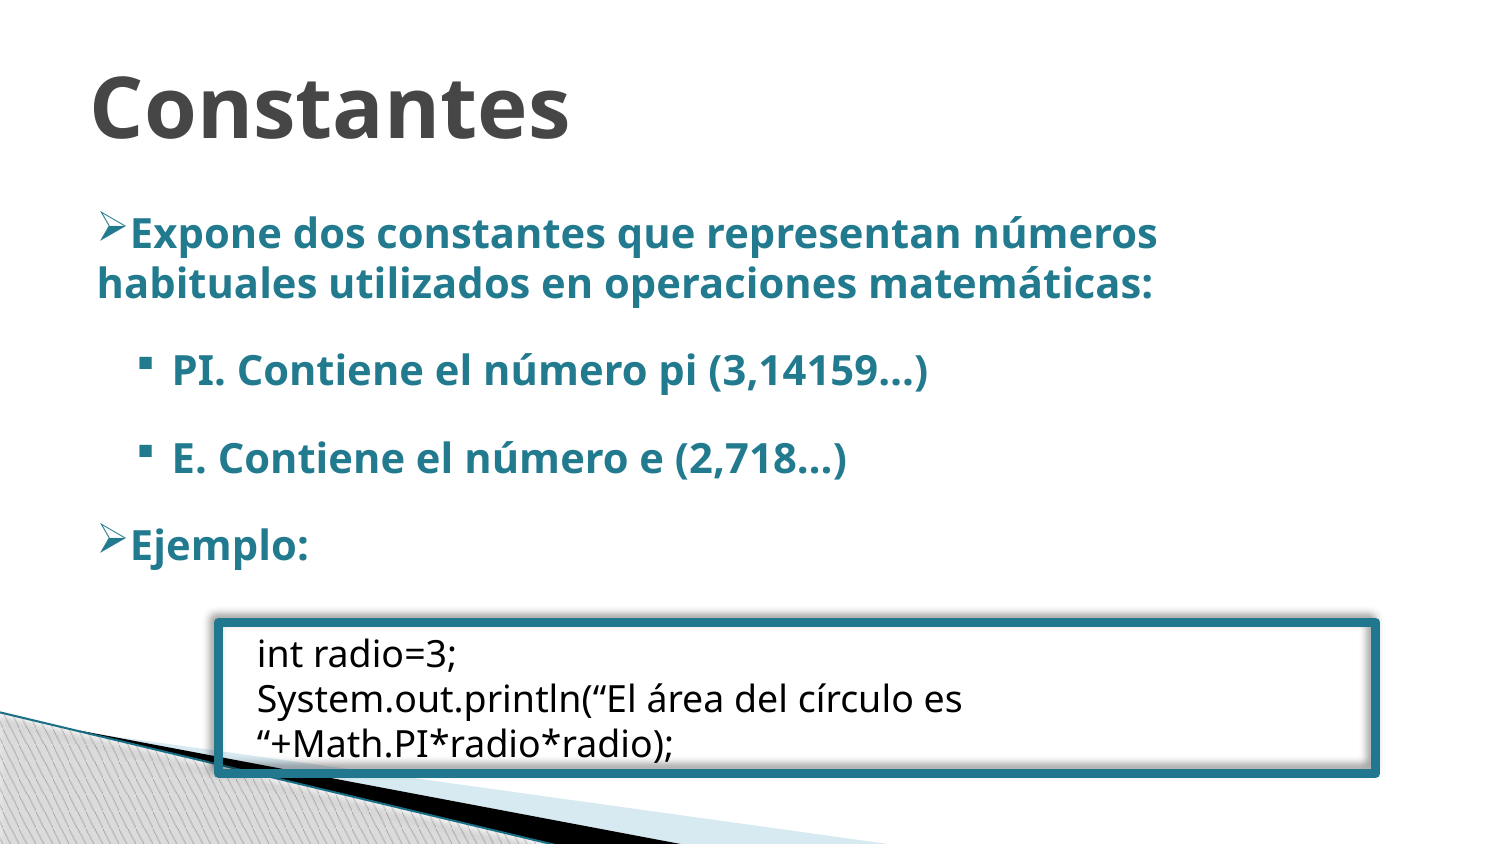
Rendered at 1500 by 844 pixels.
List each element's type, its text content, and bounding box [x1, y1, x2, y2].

text_box [214, 618, 1380, 778]
title Constantes [75, 33, 1425, 175]
text_box Expone dos constantes que representan números habituales utilizados en operaciones matemáticas: PI. Contiene el número pi (3,14159…) E. Contiene el número e (2,718…) Ejemplo: [81, 199, 1329, 341]
